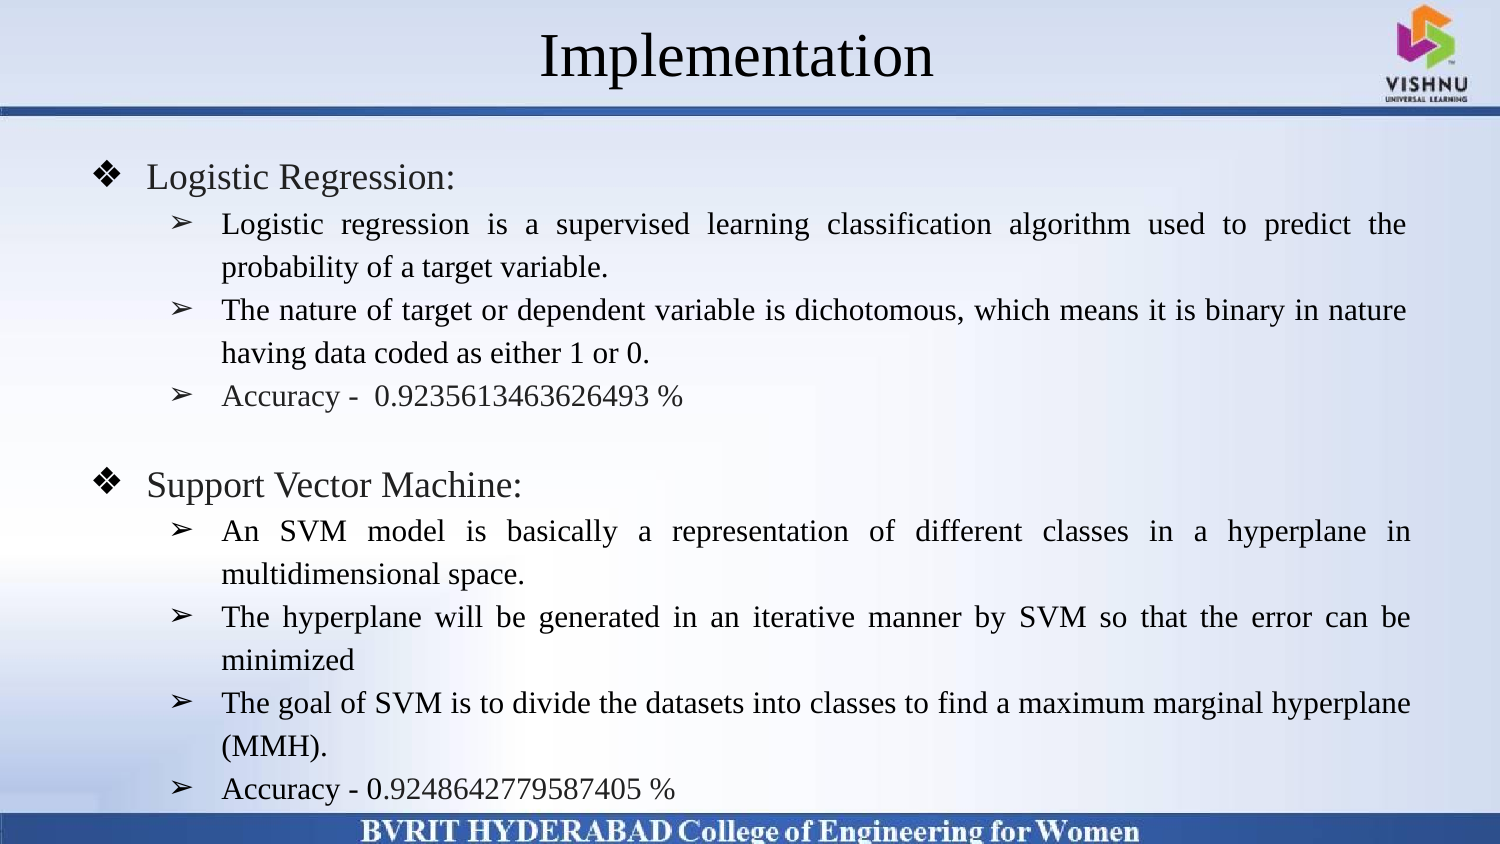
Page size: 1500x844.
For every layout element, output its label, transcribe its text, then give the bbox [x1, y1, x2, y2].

title Implementation [405, 11, 1067, 130]
text_box [0, 0, 1500, 844]
text_box Logistic Regression: Logistic regression is a supervised learning classification algorithm used to predict the probability of a target variable. The nature of target or dependent variable is dichotomous, which means it is binary in nature having data coded as either 1 or 0. Accuracy - 0.9235613463626493 % Support Vector Machine: An SVM model is basically a representation of different classes in a hyperplane in multidimensional space. The hyperplane will be generated in an iterative manner by SVM so that the error can be minimized The goal of SVM is to divide the datasets into classes to find a maximum marginal hyperplane (MMH). Accuracy - 0.9248642779587405 % [56, 130, 1428, 821]
